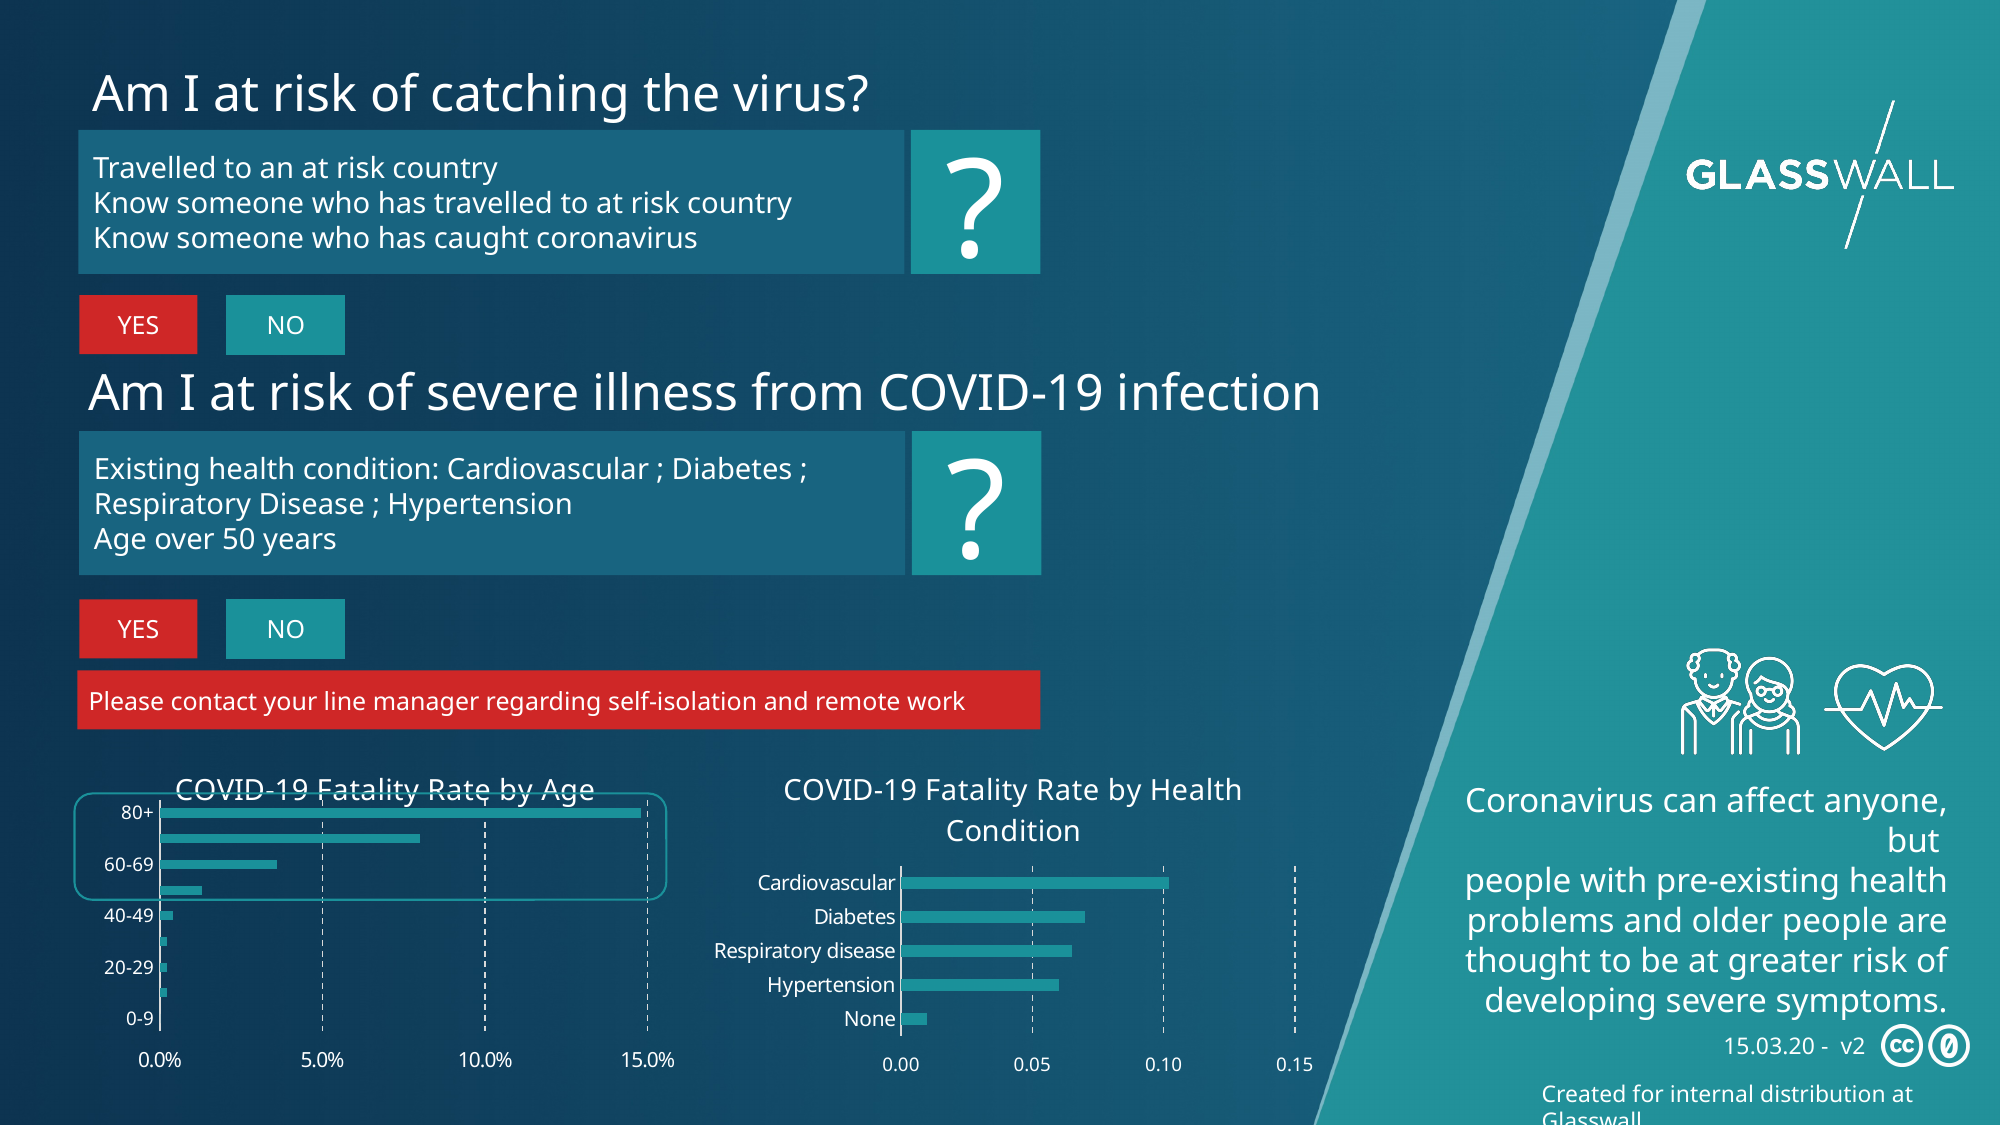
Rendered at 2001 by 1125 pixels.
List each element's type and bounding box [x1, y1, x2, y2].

text_box [1526, 1024, 2000, 1115]
chart [701, 745, 1327, 1084]
picture [0, 0, 2000, 1125]
chart [73, 745, 699, 1085]
